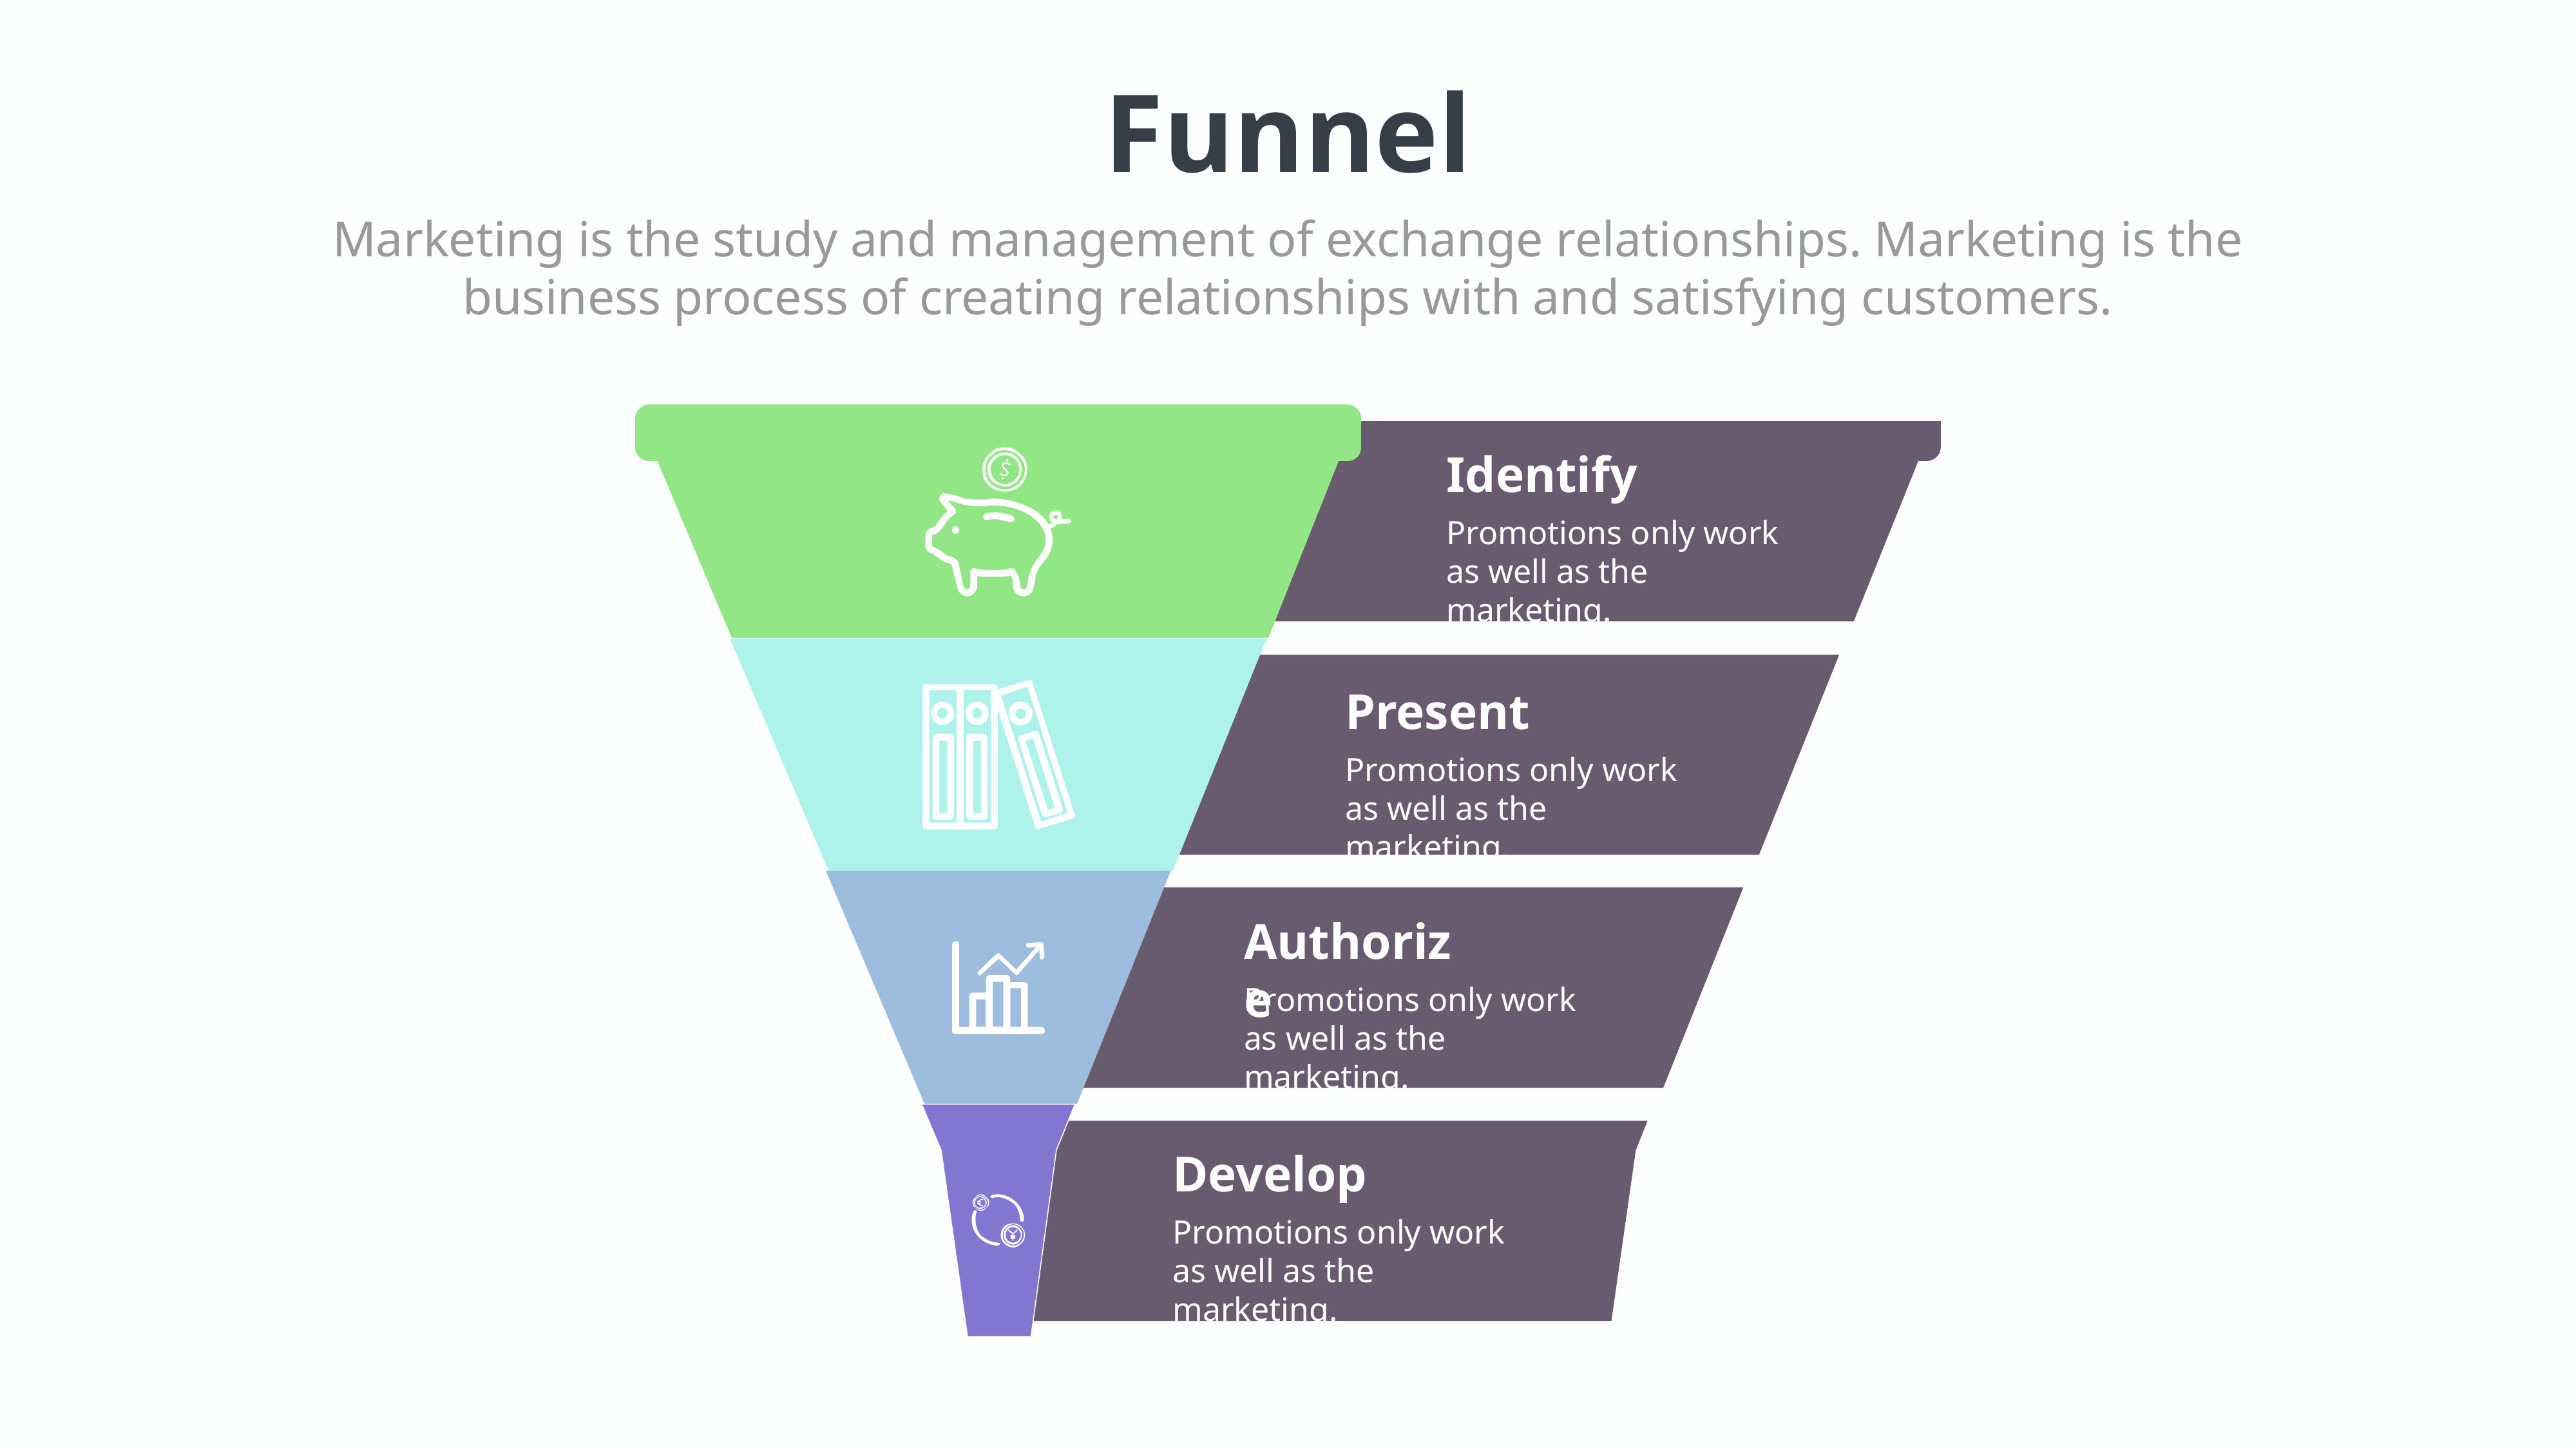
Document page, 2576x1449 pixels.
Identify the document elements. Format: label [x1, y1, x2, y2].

text_box [974, 1196, 987, 1209]
text_box [971, 1210, 1000, 1246]
text_box [825, 870, 1171, 1104]
text_box [1000, 462, 1011, 476]
text_box [1234, 906, 1623, 1063]
text_box [987, 452, 1022, 487]
text_box [972, 1194, 989, 1211]
text_box [730, 638, 1267, 871]
text_box [1039, 944, 1045, 960]
text_box [922, 684, 959, 830]
text_box [952, 526, 959, 535]
text_box [957, 684, 998, 830]
text_box [1084, 887, 1744, 1088]
text_box [1335, 676, 1724, 833]
text_box [993, 679, 1076, 830]
text_box [977, 1198, 983, 1206]
text_box [1026, 942, 1044, 948]
text_box [966, 734, 988, 820]
text_box [1009, 701, 1033, 726]
text_box [1179, 654, 1840, 855]
text_box [1008, 1229, 1018, 1241]
text_box [977, 947, 1039, 976]
text_box [932, 734, 954, 820]
text_box [1003, 1225, 1022, 1245]
text_box [281, 60, 2295, 331]
text_box [965, 701, 989, 725]
text_box [990, 1194, 1024, 1222]
text_box [921, 1104, 1075, 1337]
text_box [1003, 982, 1028, 1034]
text_box [983, 512, 1015, 522]
text_box [1018, 731, 1063, 817]
text_box [986, 974, 1011, 1034]
text_box [1033, 1121, 1648, 1321]
text_box [952, 941, 959, 1028]
text_box [1000, 1223, 1026, 1248]
text_box [1436, 439, 1826, 596]
text_box [1042, 510, 1071, 530]
text_box [952, 1027, 1006, 1034]
text_box [931, 701, 955, 725]
text_box [969, 992, 987, 1034]
text_box [982, 447, 1027, 492]
text_box [925, 493, 1053, 597]
text_box [1026, 1027, 1045, 1034]
text_box [1163, 1138, 1552, 1295]
text_box [1275, 421, 1941, 621]
text_box [634, 404, 1361, 638]
